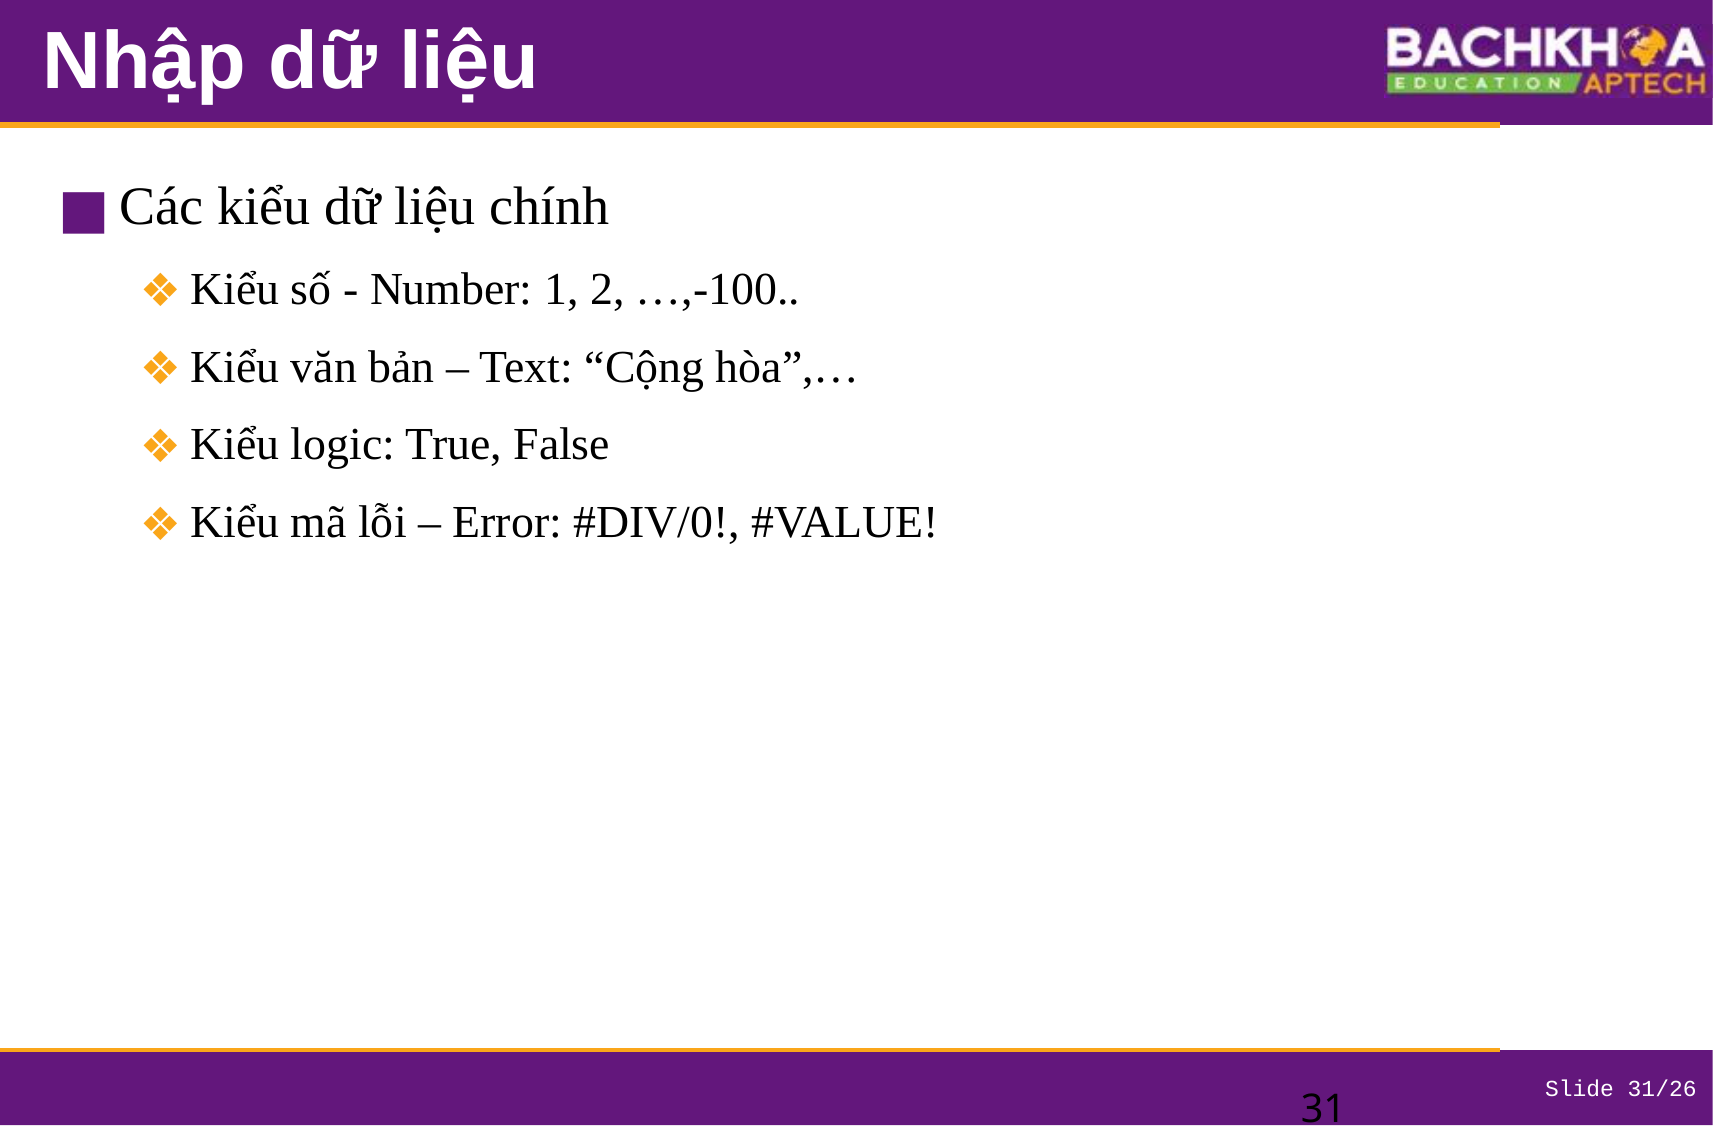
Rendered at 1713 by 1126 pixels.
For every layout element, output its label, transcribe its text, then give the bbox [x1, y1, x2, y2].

list Các kiểu dữ liệu chính Kiểu số - Number: 1, 2, …,-100.. Kiểu văn bản – Text: “Cộng hòa”,… Kiểu logic: True, False Kiểu mã lỗi – Error: #DIV/0!, #VALUE! [42, 162, 1670, 1038]
text_box ‹#› [1284, 1075, 1685, 1126]
picture [1670, 24, 1713, 98]
title Nhập dữ liệu [42, 7, 1670, 125]
